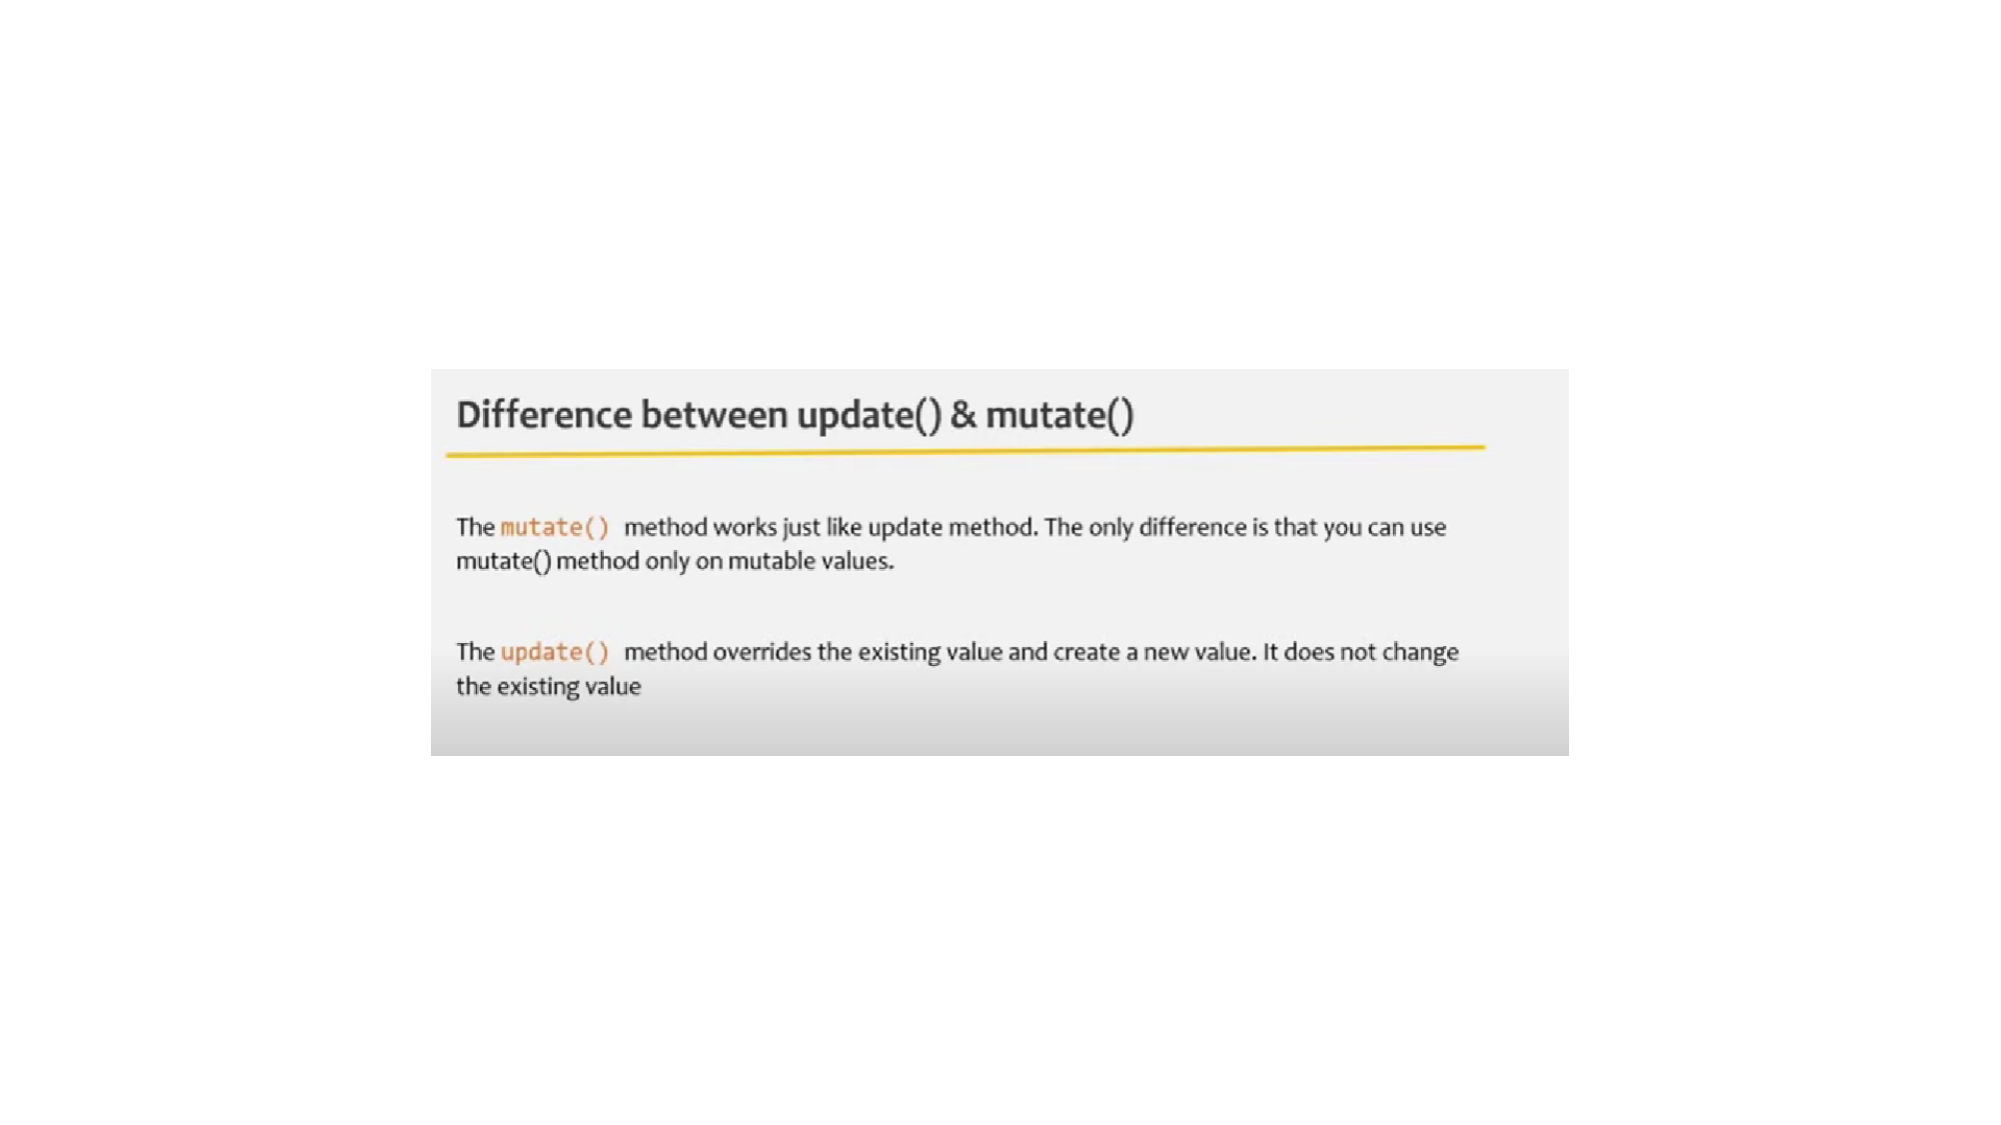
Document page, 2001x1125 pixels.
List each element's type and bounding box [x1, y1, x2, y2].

picture [431, 369, 1569, 756]
